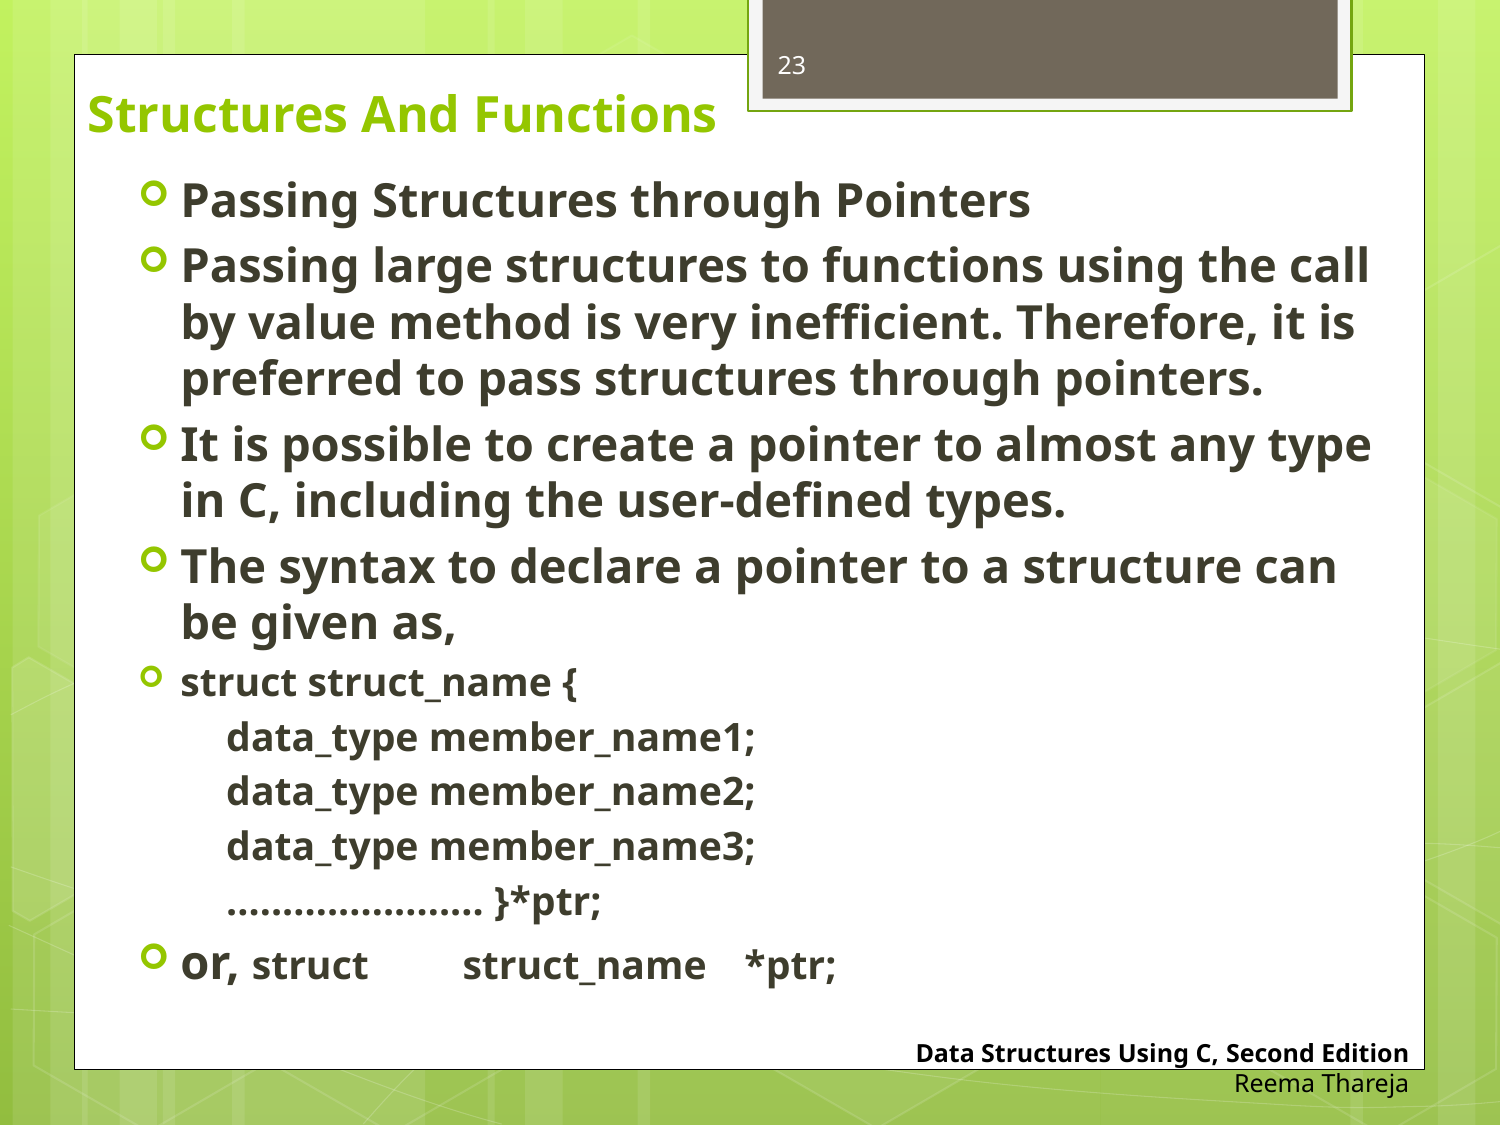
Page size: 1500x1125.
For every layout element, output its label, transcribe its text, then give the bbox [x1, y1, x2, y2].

list Passing Structures through Pointers Passing large structures to functions using the call by value method is very inefficient. Therefore, it is preferred to pass structures through pointers. It is possible to create a pointer to almost any type in C, including the user-defined types. The syntax to declare a pointer to a structure can be given as, struct struct_name { data_type member_name1; data_type member_name2; data_type member_name3; ....................... }*ptr; or, struct struct_name *ptr; [112, 162, 1400, 1013]
title Structures And Functions [72, 37, 1225, 150]
slide_number 23 [762, 36, 982, 97]
footer Data Structures Using C, Second Edition Reema Thareja [849, 1037, 1425, 1098]
